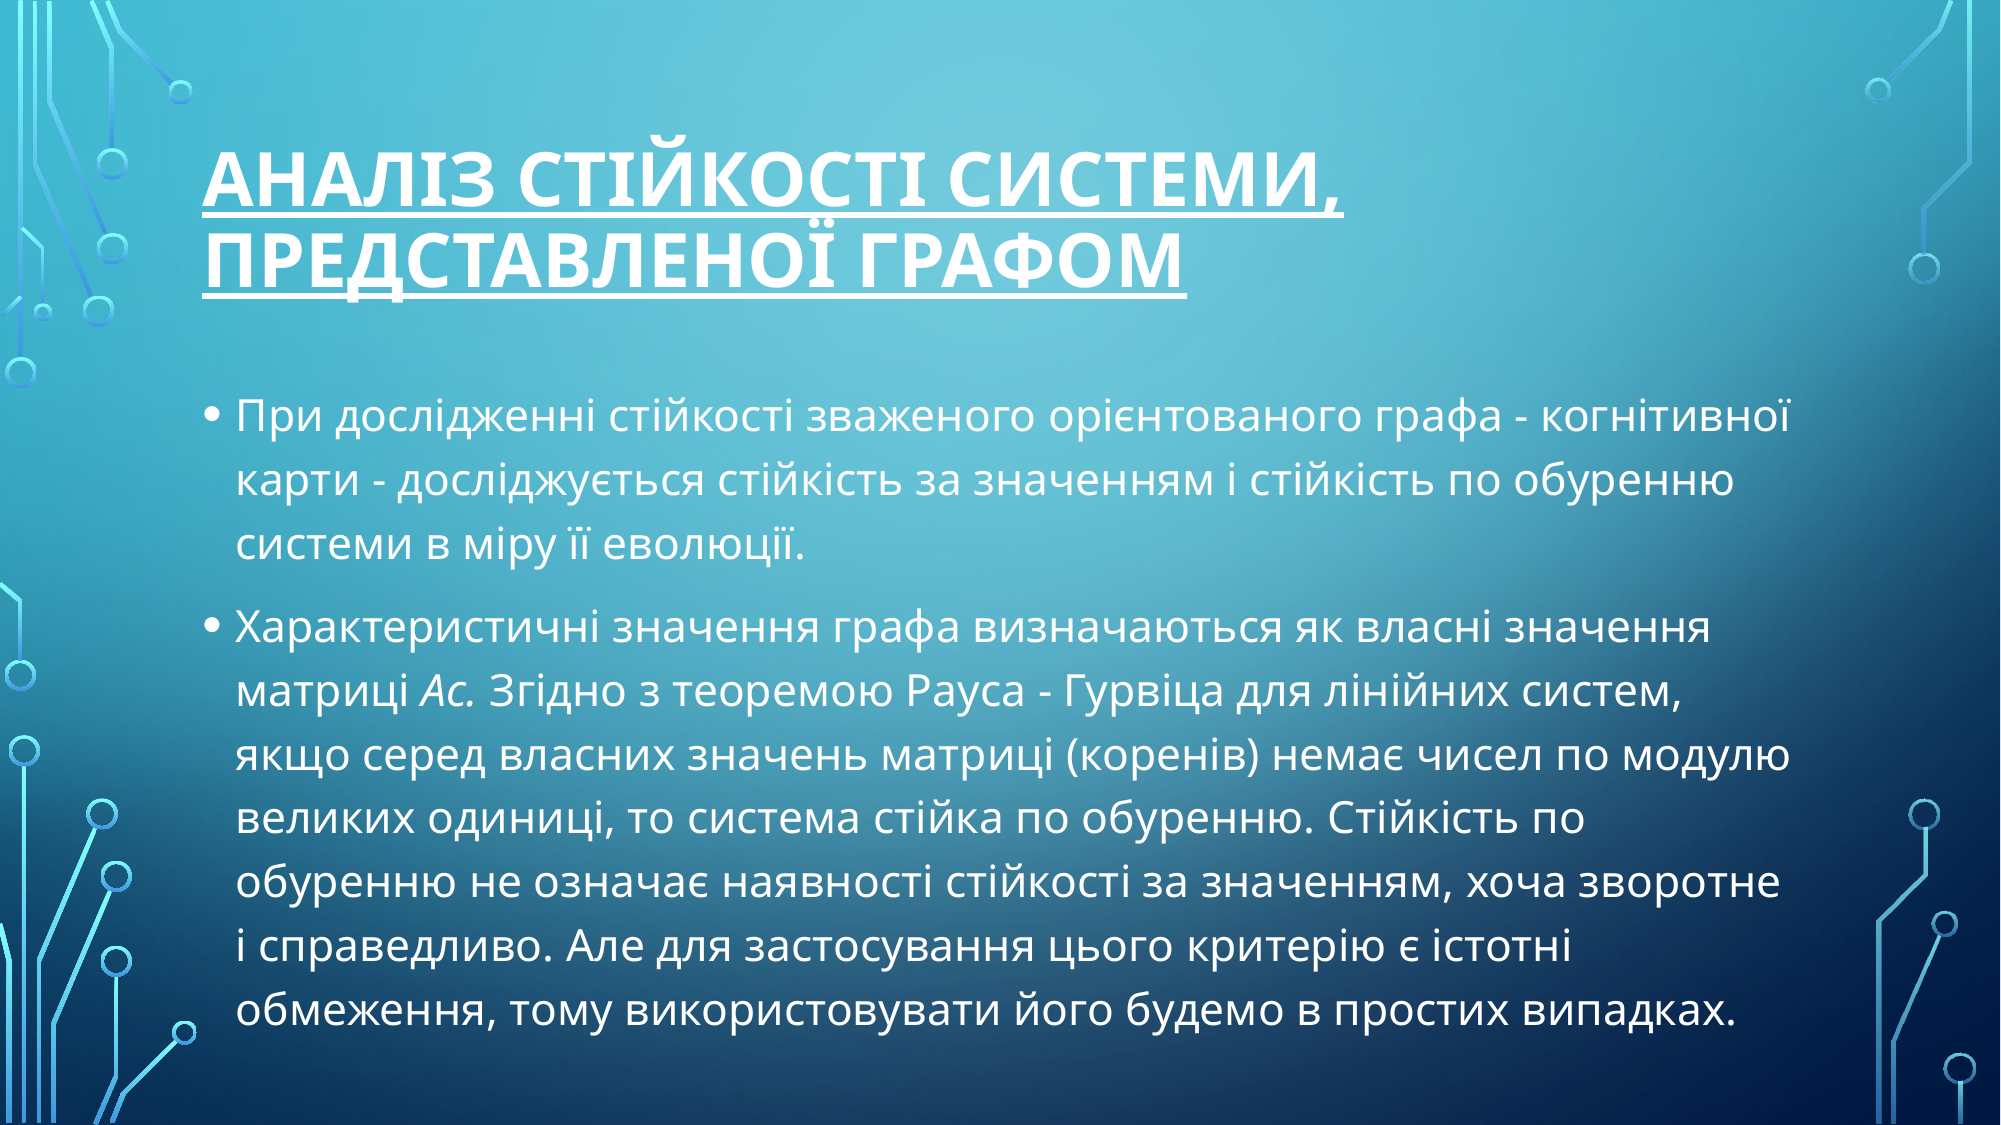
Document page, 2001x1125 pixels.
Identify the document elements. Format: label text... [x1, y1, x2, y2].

title Аналіз стійкості системи, представленої графом [187, 101, 1813, 344]
list При дослідженні стійкості зваженого орієнтованого графа - когнітивної карти - досліджується стійкість за значенням і стійкість по обуренню системи в міру її еволюції. Характеристичні значення графа визначаються як власні значення матриці Ас. Згідно з теоремою Рауса - Гурвіца для лінійних систем, якщо серед власних значень матриці (коренів) немає чисел по модулю великих одиниці, то система стійка по обуренню. Стійкість по обуренню не означає наявності стійкості за значенням, хоча зворотне і справедливо. Але для застосування цього критерію є істотні обмеження, тому використовувати його будемо в простих випадках. [187, 369, 1813, 1107]
